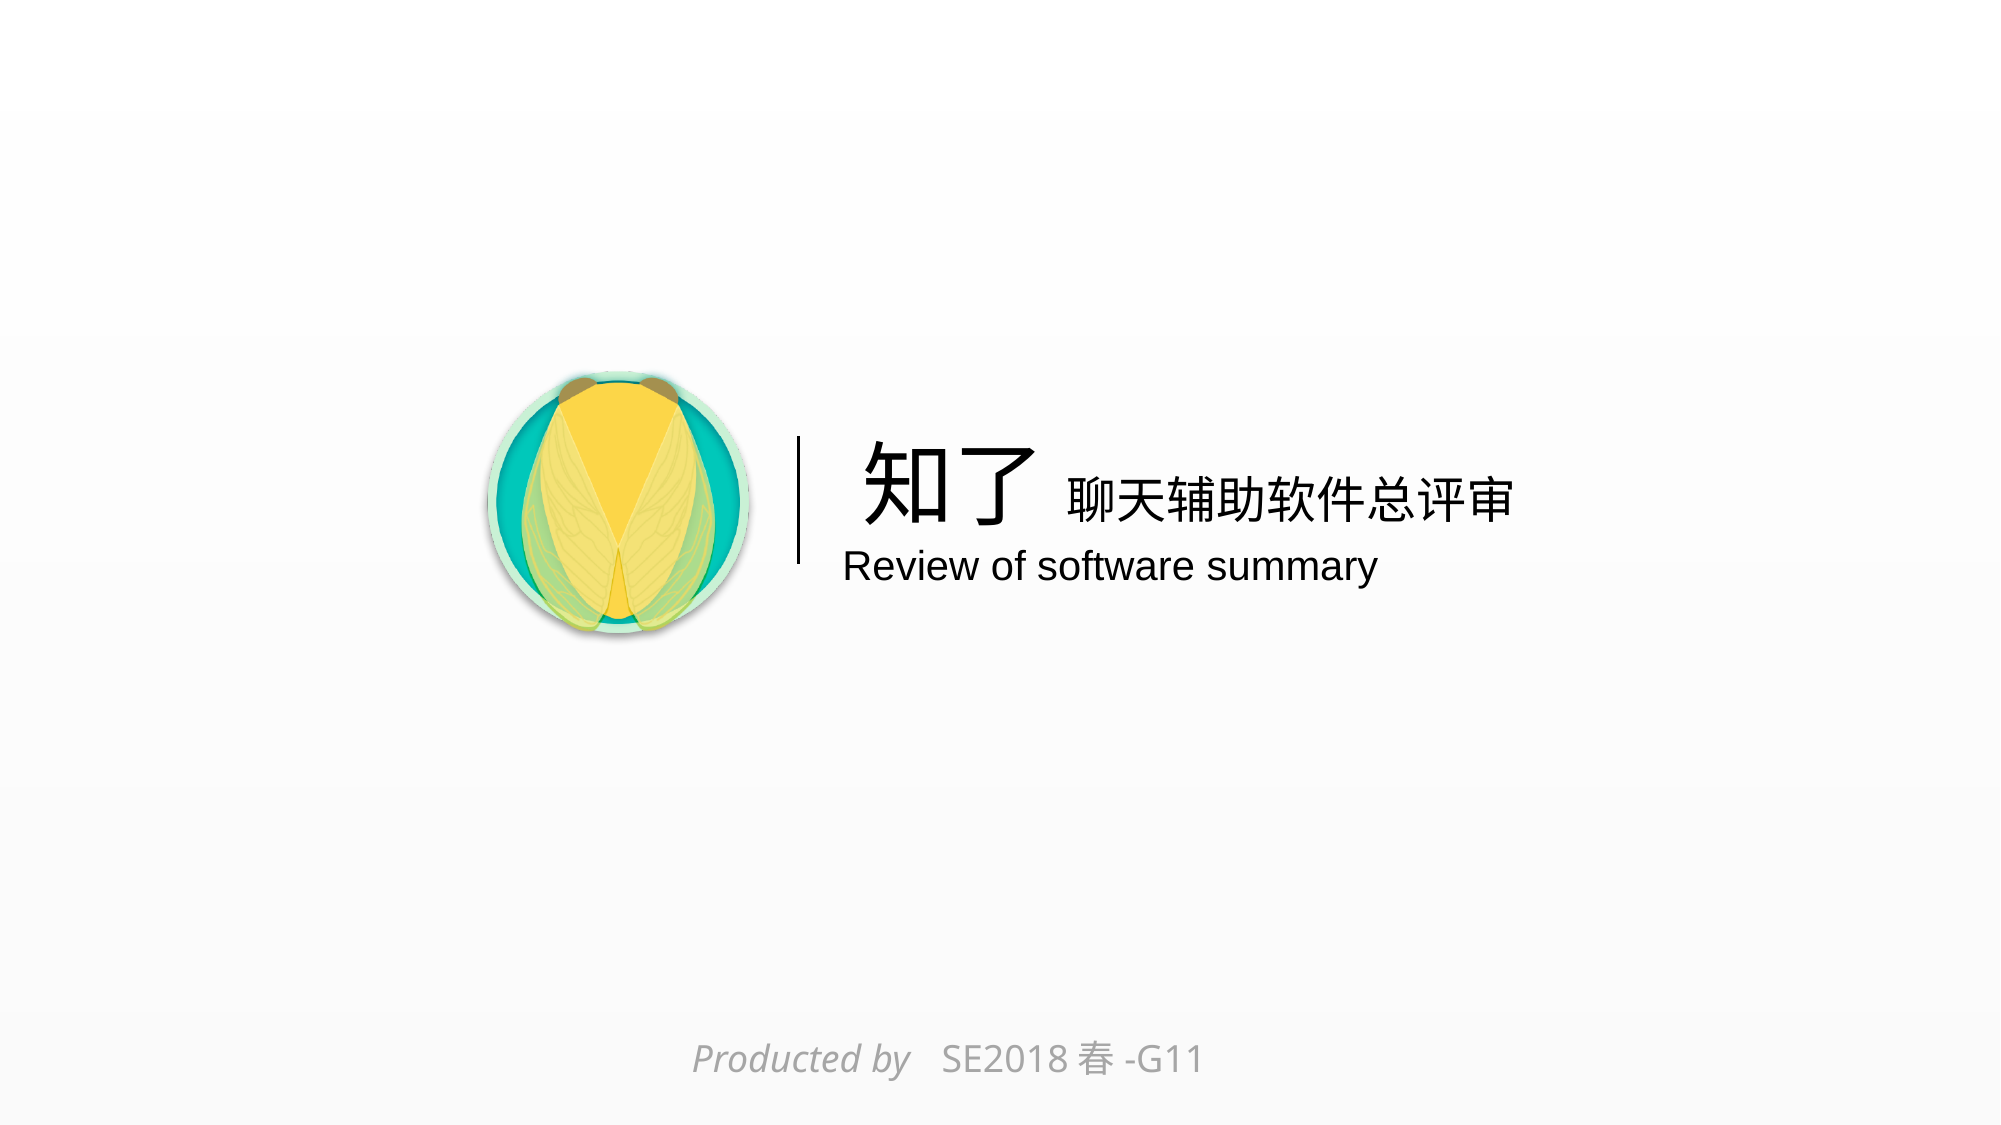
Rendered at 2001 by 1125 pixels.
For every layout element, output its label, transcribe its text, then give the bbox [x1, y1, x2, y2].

text_box 知了 聊天辅助软件总评审 [1377, 419, 1532, 545]
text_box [414, 296, 1377, 705]
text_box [671, 1028, 1204, 1089]
